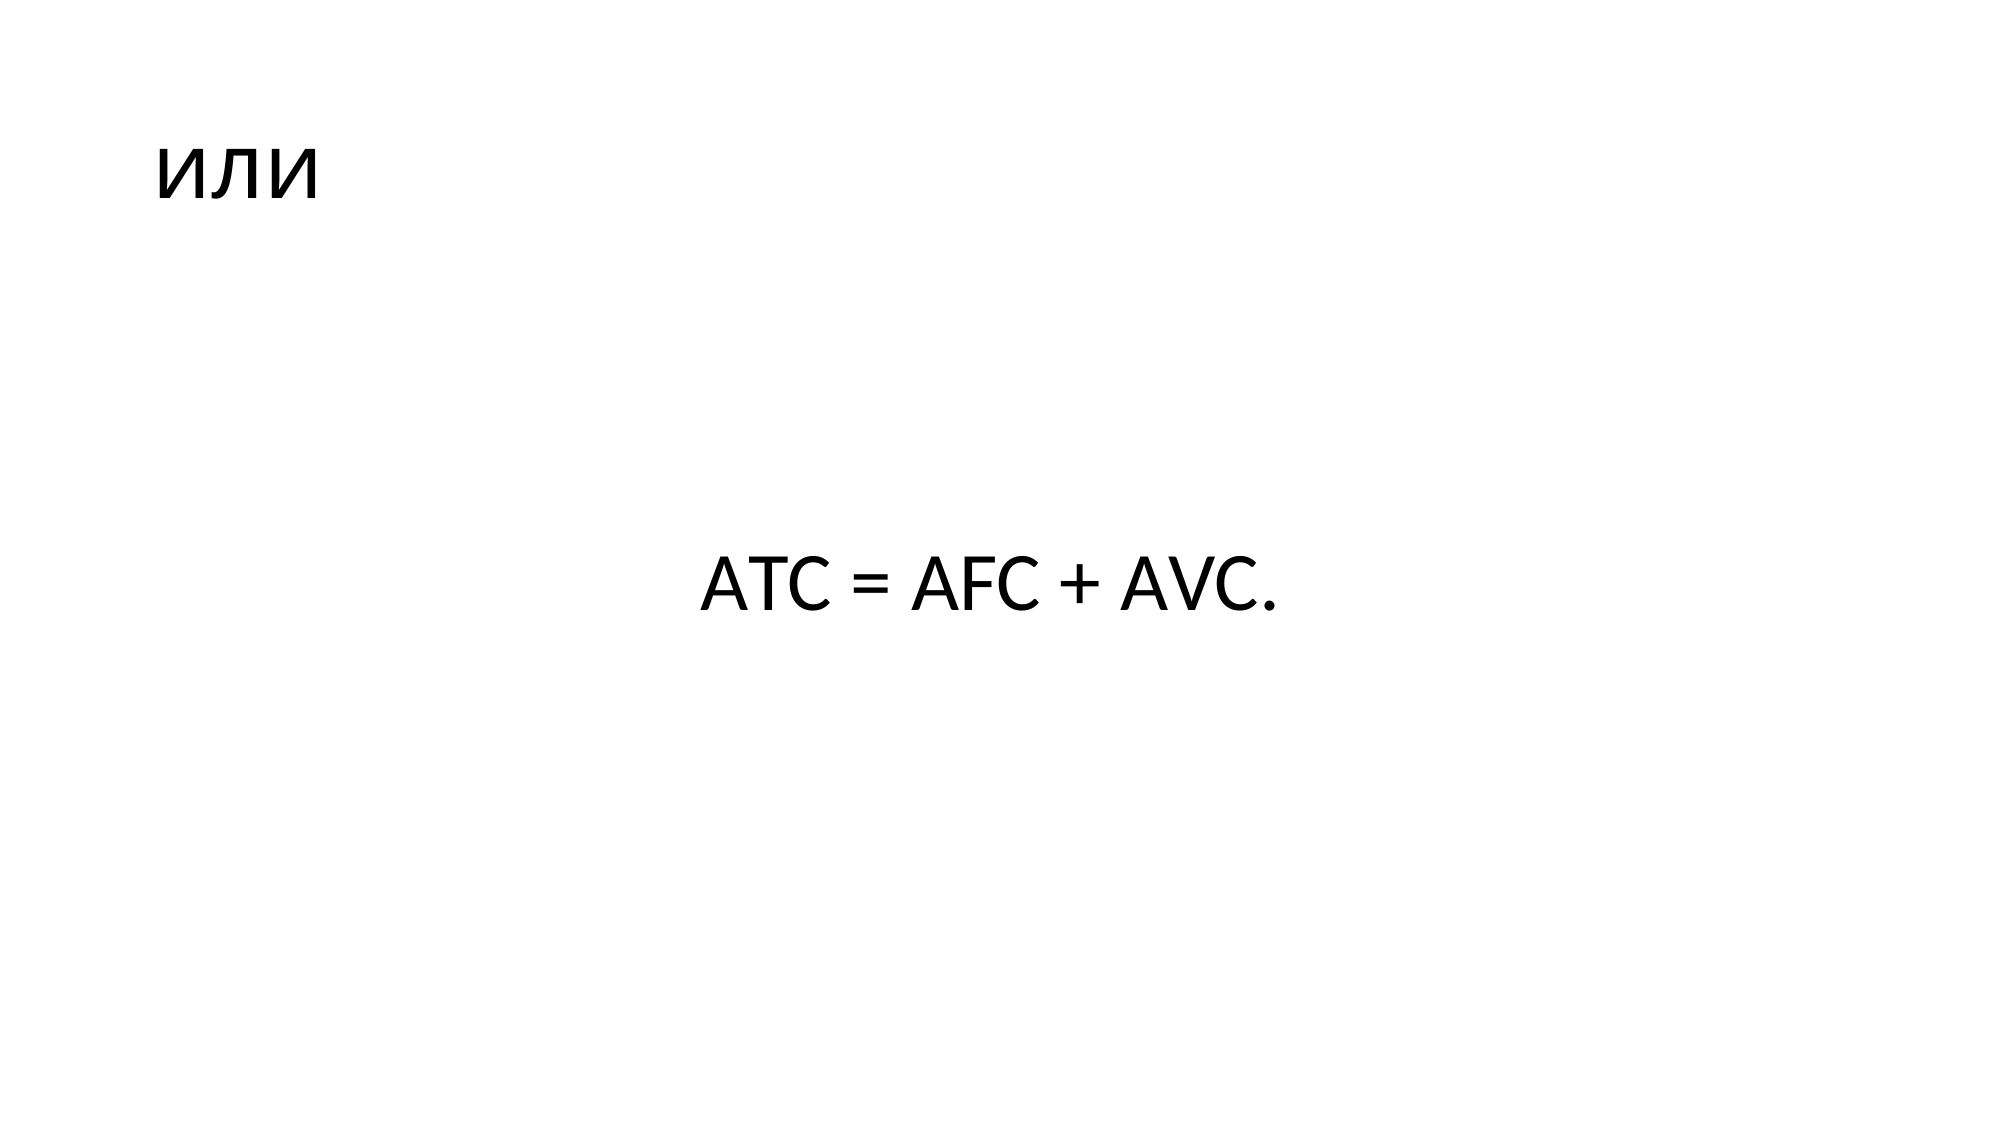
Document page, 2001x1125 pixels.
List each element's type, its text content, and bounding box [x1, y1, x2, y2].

list ATC = AFC + AVC. [137, 299, 1863, 1014]
title или [137, 59, 1863, 278]
